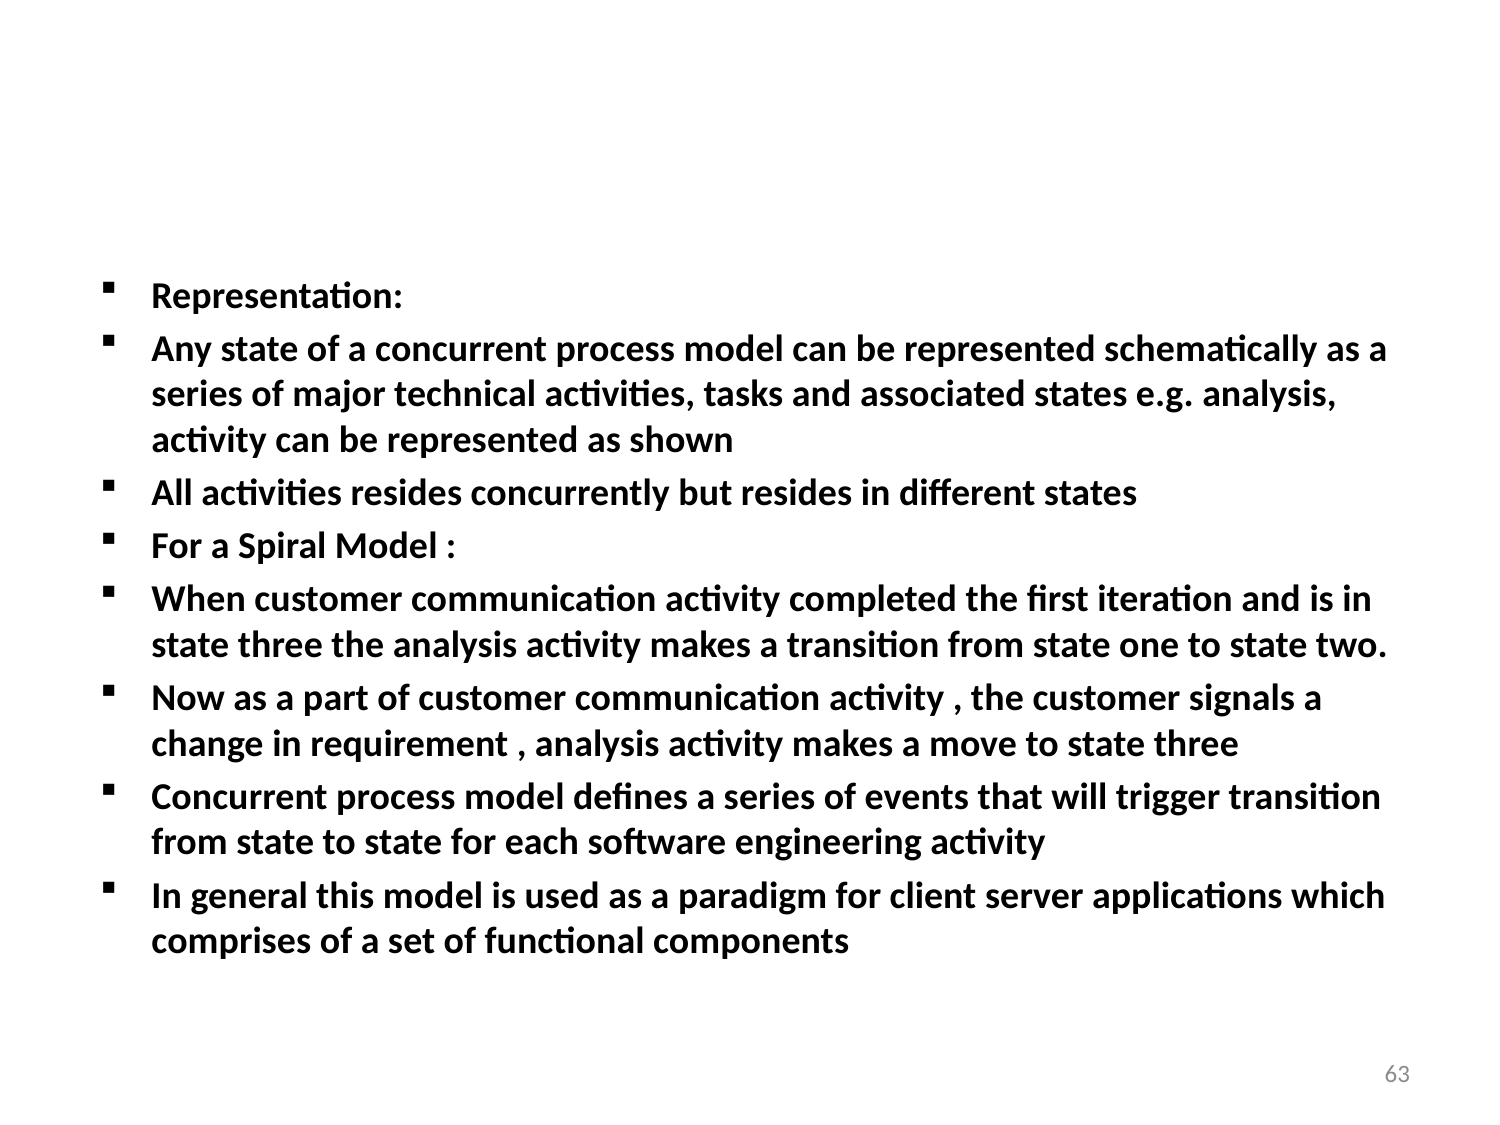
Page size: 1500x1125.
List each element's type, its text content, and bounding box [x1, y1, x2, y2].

list Representation: Any state of a concurrent process model can be represented schematically as a series of major technical activities, tasks and associated states e.g. analysis, activity can be represented as shown All activities resides concurrently but resides in different states For a Spiral Model : When customer communication activity completed the first iteration and is in state three the analysis activity makes a transition from state one to state two. Now as a part of customer communication activity , the customer signals a change in requirement , analysis activity makes a move to state three Concurrent process model defines a series of events that will trigger transition from state to state for each software engineering activity In general this model is used as a paradigm for client server applications which comprises of a set of functional components [75, 262, 1425, 1005]
slide_number 63 [1074, 1042, 1425, 1103]
